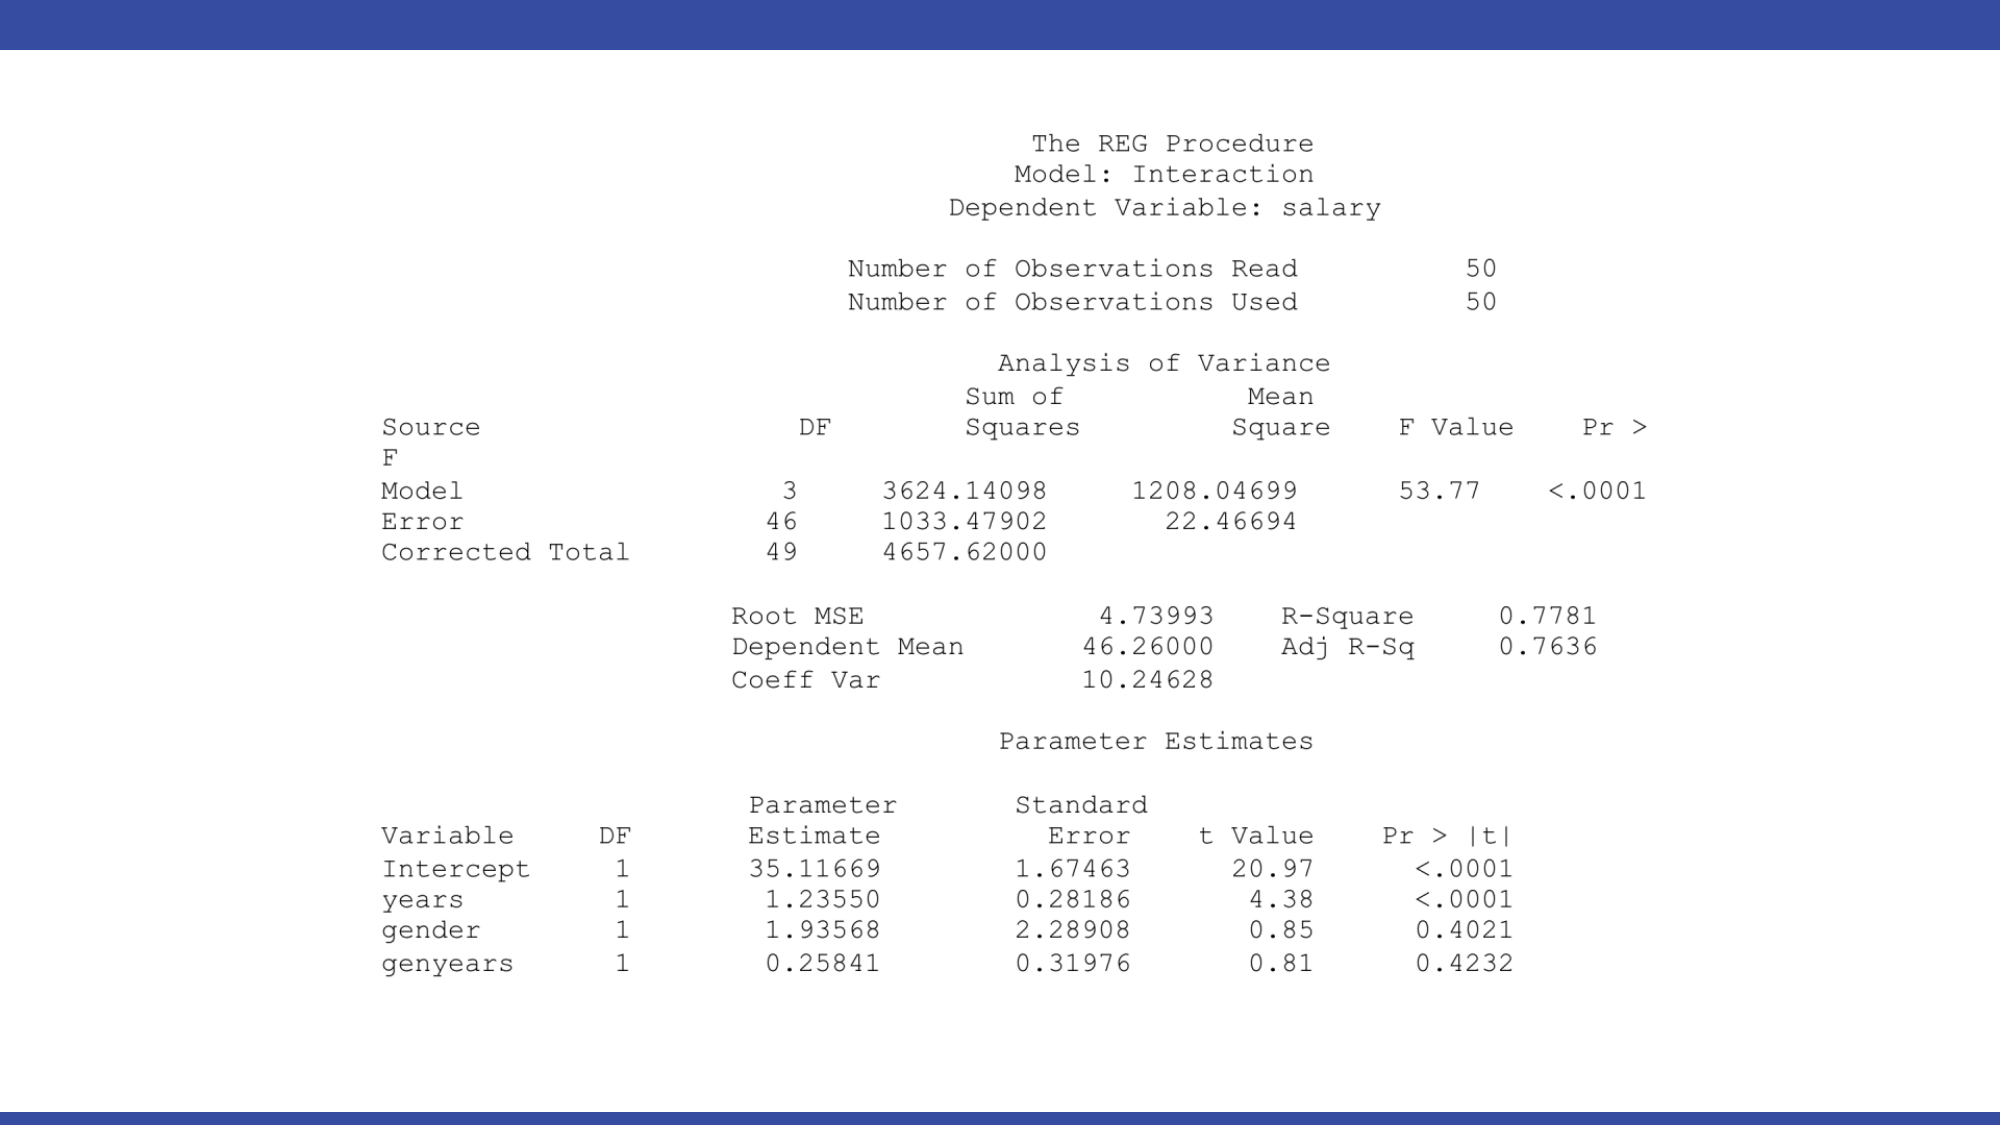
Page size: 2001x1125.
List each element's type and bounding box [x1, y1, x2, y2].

picture [274, 105, 1726, 1019]
